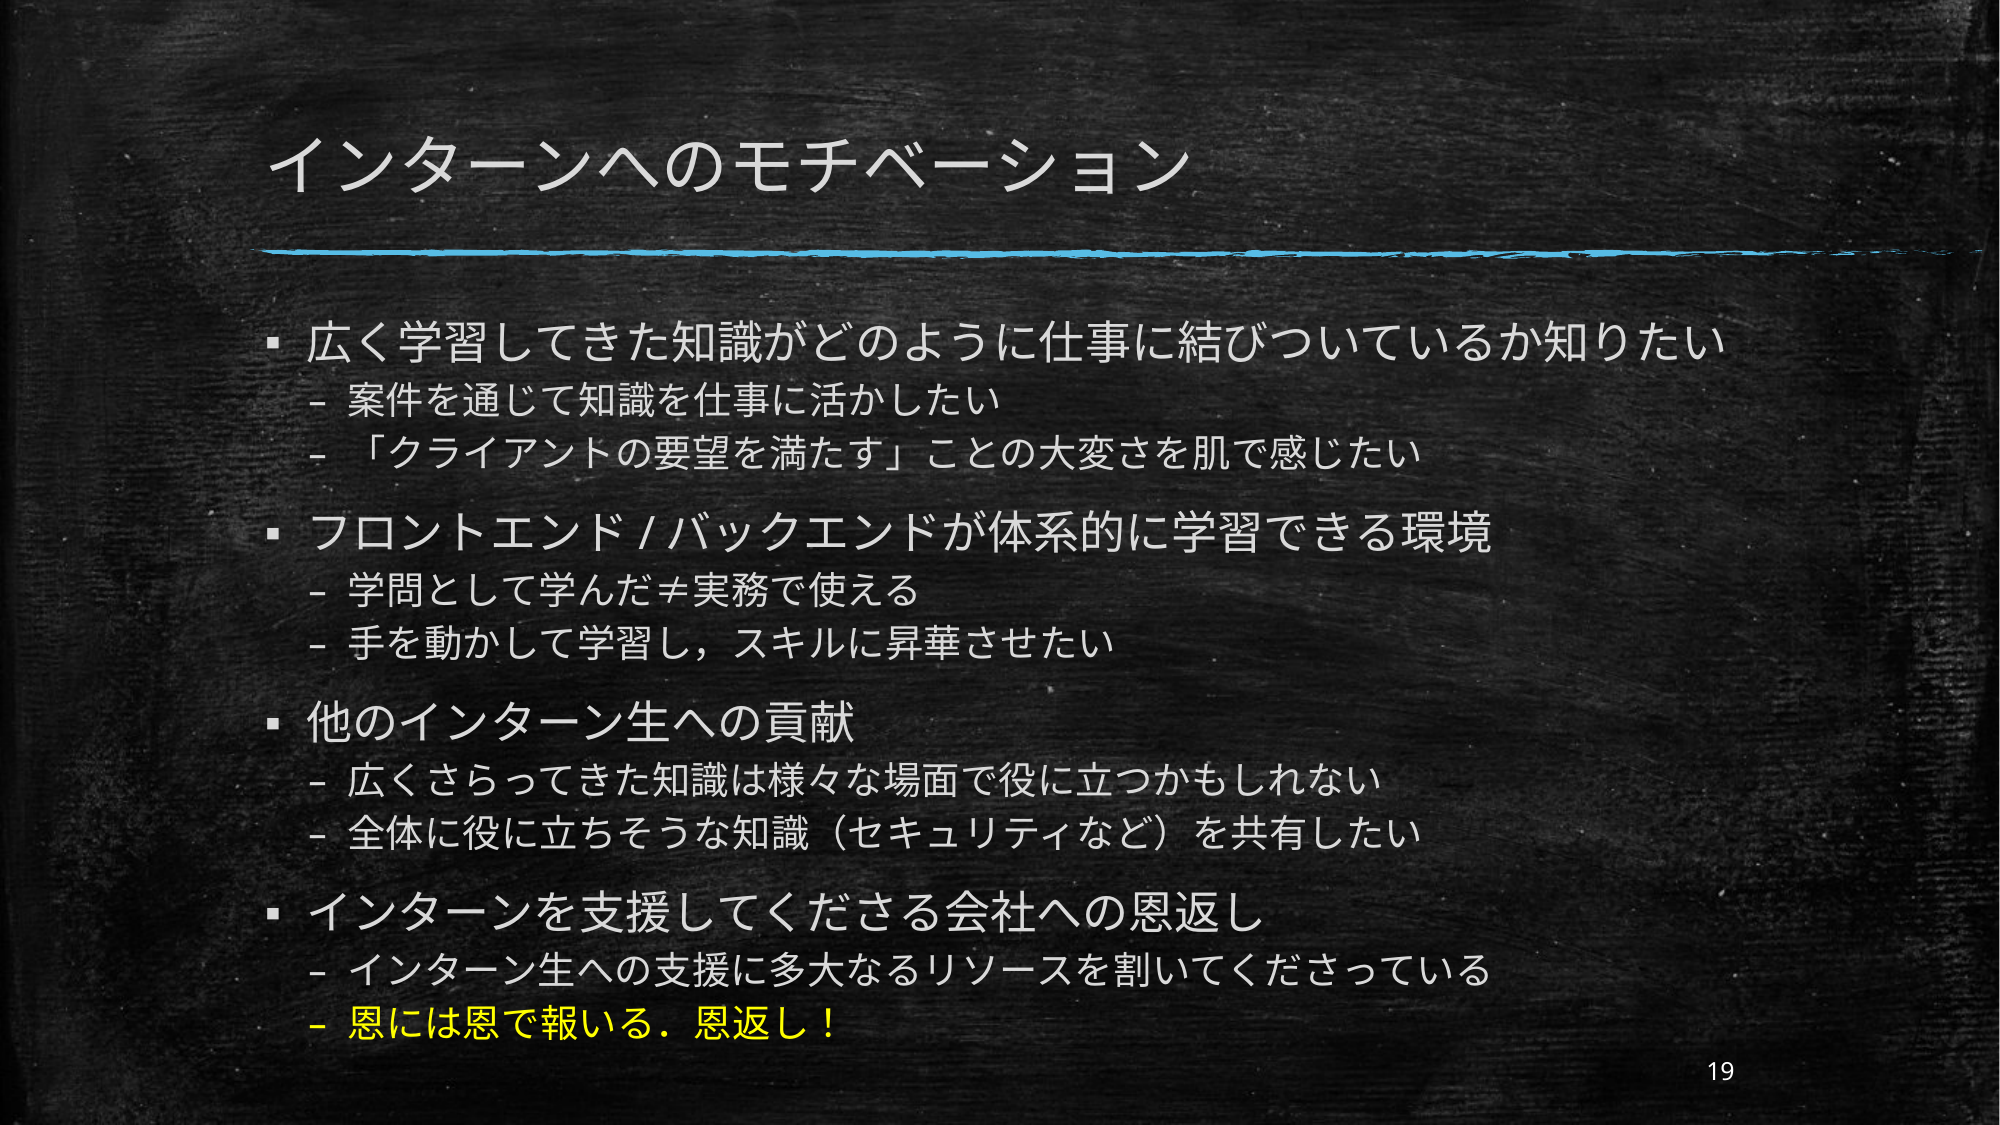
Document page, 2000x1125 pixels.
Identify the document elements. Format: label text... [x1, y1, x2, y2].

list 広く学習してきた知識がどのように仕事に結びついているか知りたい 案件を通じて知識を仕事に活かしたい 「クライアントの要望を満たす」ことの大変さを肌で感じたい フロントエンド/バックエンドが体系的に学習できる環境 学問として学んだ≠実務で使える 手を動かして学習し，スキルに昇華させたい 他のインターン生への貢献 広くさらってきた知識は様々な場面で役に立つかもしれない 全体に役に立ちそうな知識（セキュリティなど）を共有したい インターンを支援してくださる会社への恩返し インターン生への支援に多大なるリソースを割いてくださっている 恩には恩で報いる．恩返し！ [249, 312, 1750, 1096]
title インターンへのモチベーション [249, 45, 1750, 213]
slide_number 19 [1562, 1050, 1750, 1096]
